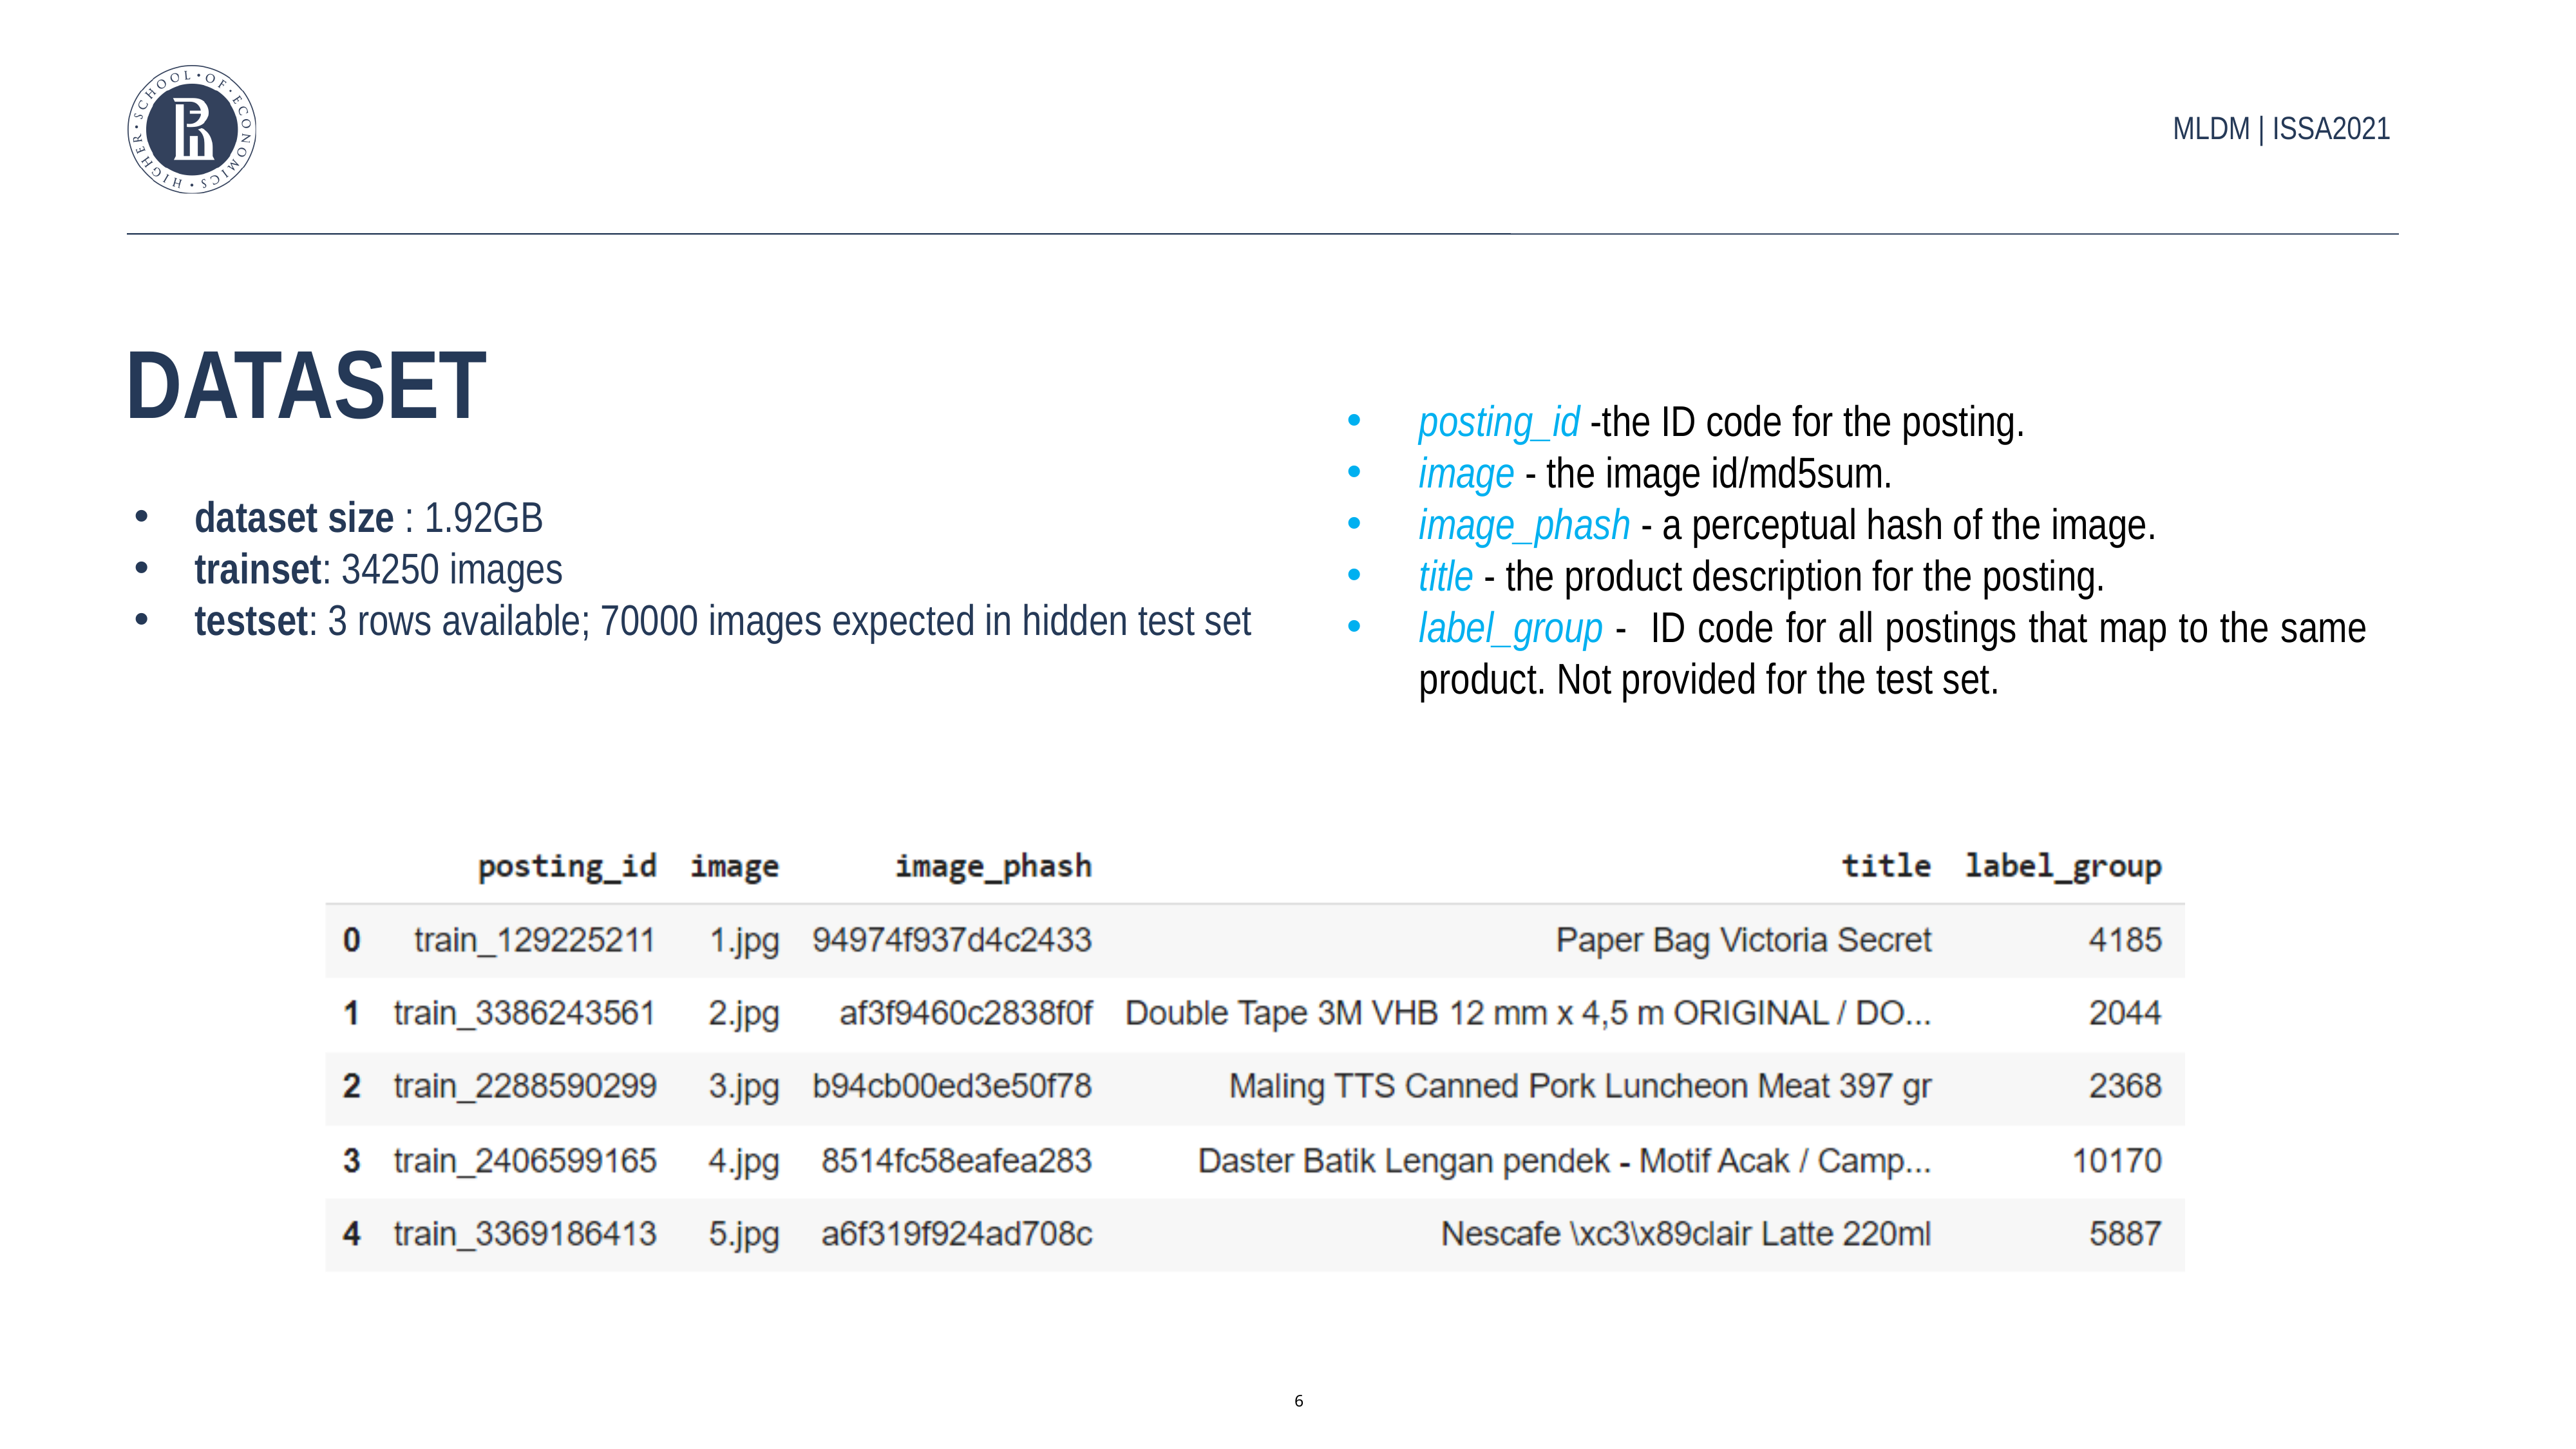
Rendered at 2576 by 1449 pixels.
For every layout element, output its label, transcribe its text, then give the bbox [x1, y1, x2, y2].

picture [322, 823, 2186, 1282]
text_box Dataset [118, 314, 2390, 559]
picture [128, 65, 257, 194]
text_box posting_id -the ID code for the posting. image - the image id/md5sum. image_phash - a perceptual hash of the image. title - the product description for the posting. label_group - ID code for all postings that map to the same product. Not provided for the test set. [1339, 386, 2376, 710]
text_box 6 [1260, 1374, 1313, 1428]
text_box dataset size : 1.92GB trainset: 34250 images testset: 3 rows available; 70000 images expected in hidden test set [127, 511, 1339, 652]
text_box MLDM | ISSA2021 [1198, 100, 2399, 154]
